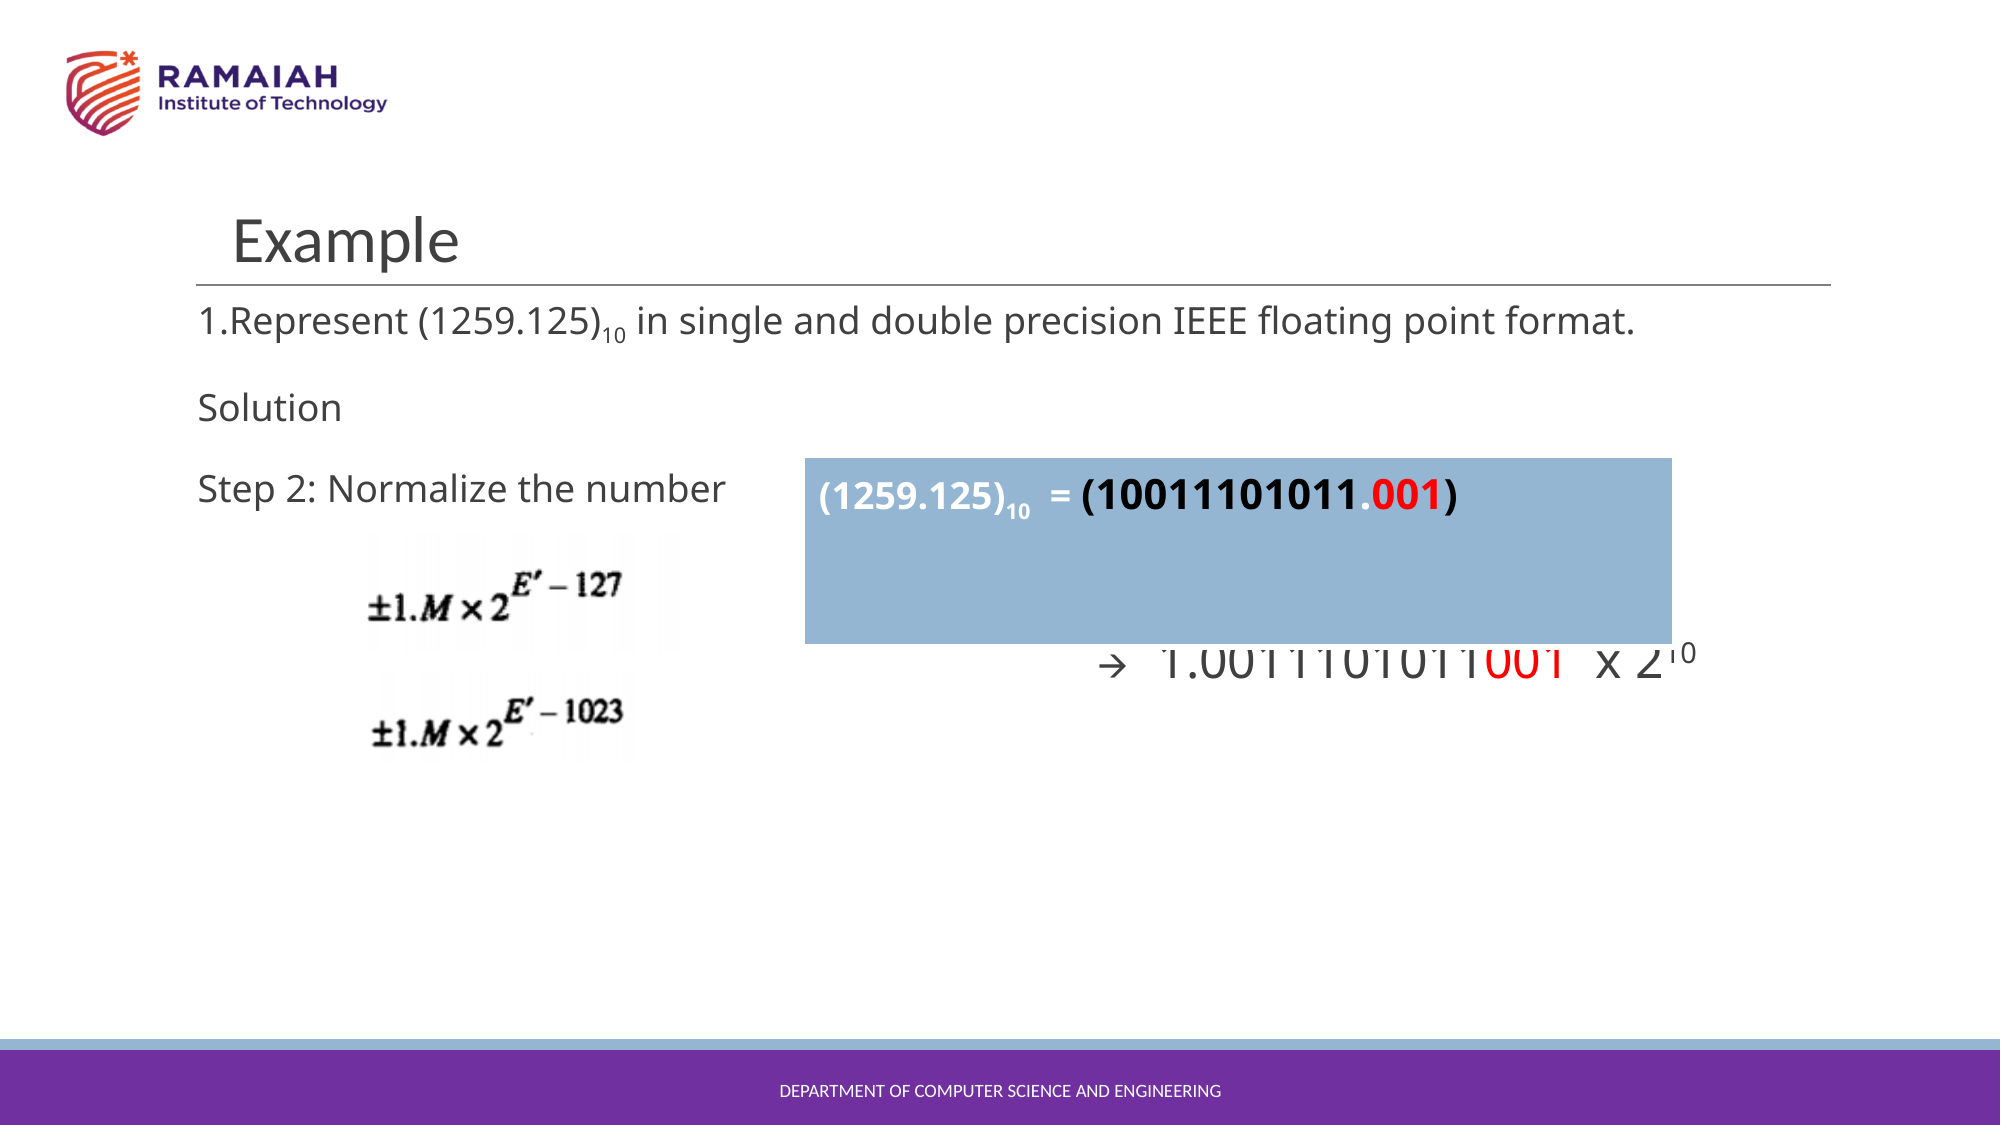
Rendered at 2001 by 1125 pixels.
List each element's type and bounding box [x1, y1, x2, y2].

title [217, 200, 1706, 281]
list [197, 281, 1854, 1019]
table_header [805, 458, 1672, 644]
text_box [604, 1059, 1396, 1120]
picture [367, 531, 680, 654]
picture [363, 671, 649, 763]
picture [28, 5, 429, 166]
